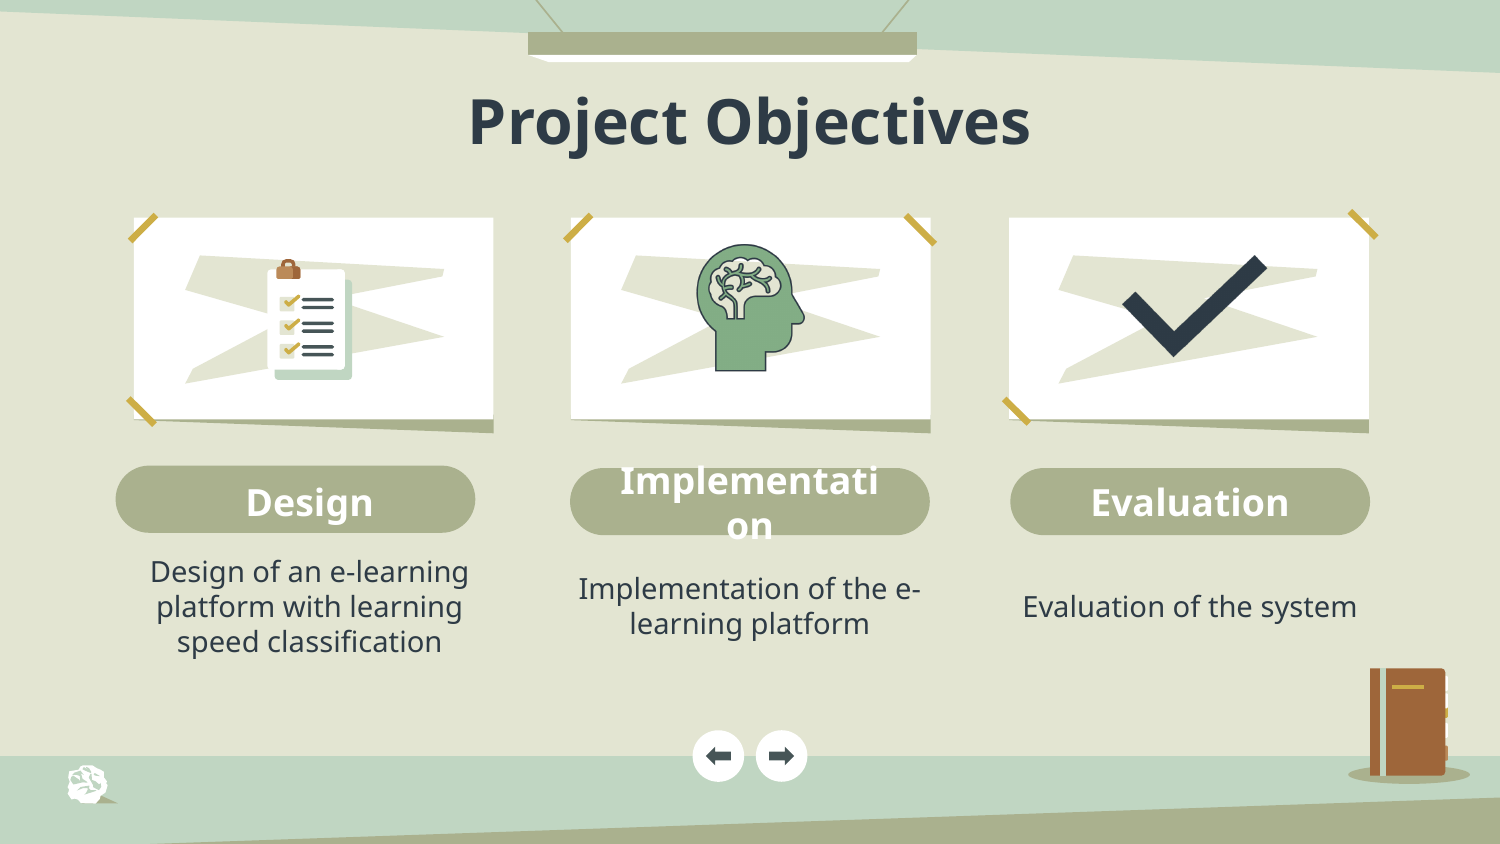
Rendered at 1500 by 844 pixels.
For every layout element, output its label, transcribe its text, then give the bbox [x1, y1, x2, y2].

text_box [570, 468, 930, 536]
text_box [115, 465, 476, 533]
text_box [755, 730, 808, 782]
subtitle Implementation [601, 481, 899, 522]
title Project Objectives [118, 86, 1382, 154]
text_box [1010, 468, 1371, 536]
subtitle Evaluation of the system [998, 554, 1382, 657]
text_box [562, 212, 938, 434]
text_box [705, 746, 731, 766]
subtitle Design of an e-learning platform with learning speed classification [118, 554, 502, 657]
subtitle Design [161, 481, 459, 522]
text_box [692, 730, 745, 782]
text_box [769, 746, 795, 766]
subtitle Evaluation [1041, 481, 1339, 522]
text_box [267, 258, 353, 381]
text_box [1001, 208, 1379, 434]
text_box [125, 212, 494, 434]
subtitle Implementation of the e-learning platform [558, 554, 942, 657]
picture [1119, 230, 1271, 381]
picture [674, 232, 826, 383]
